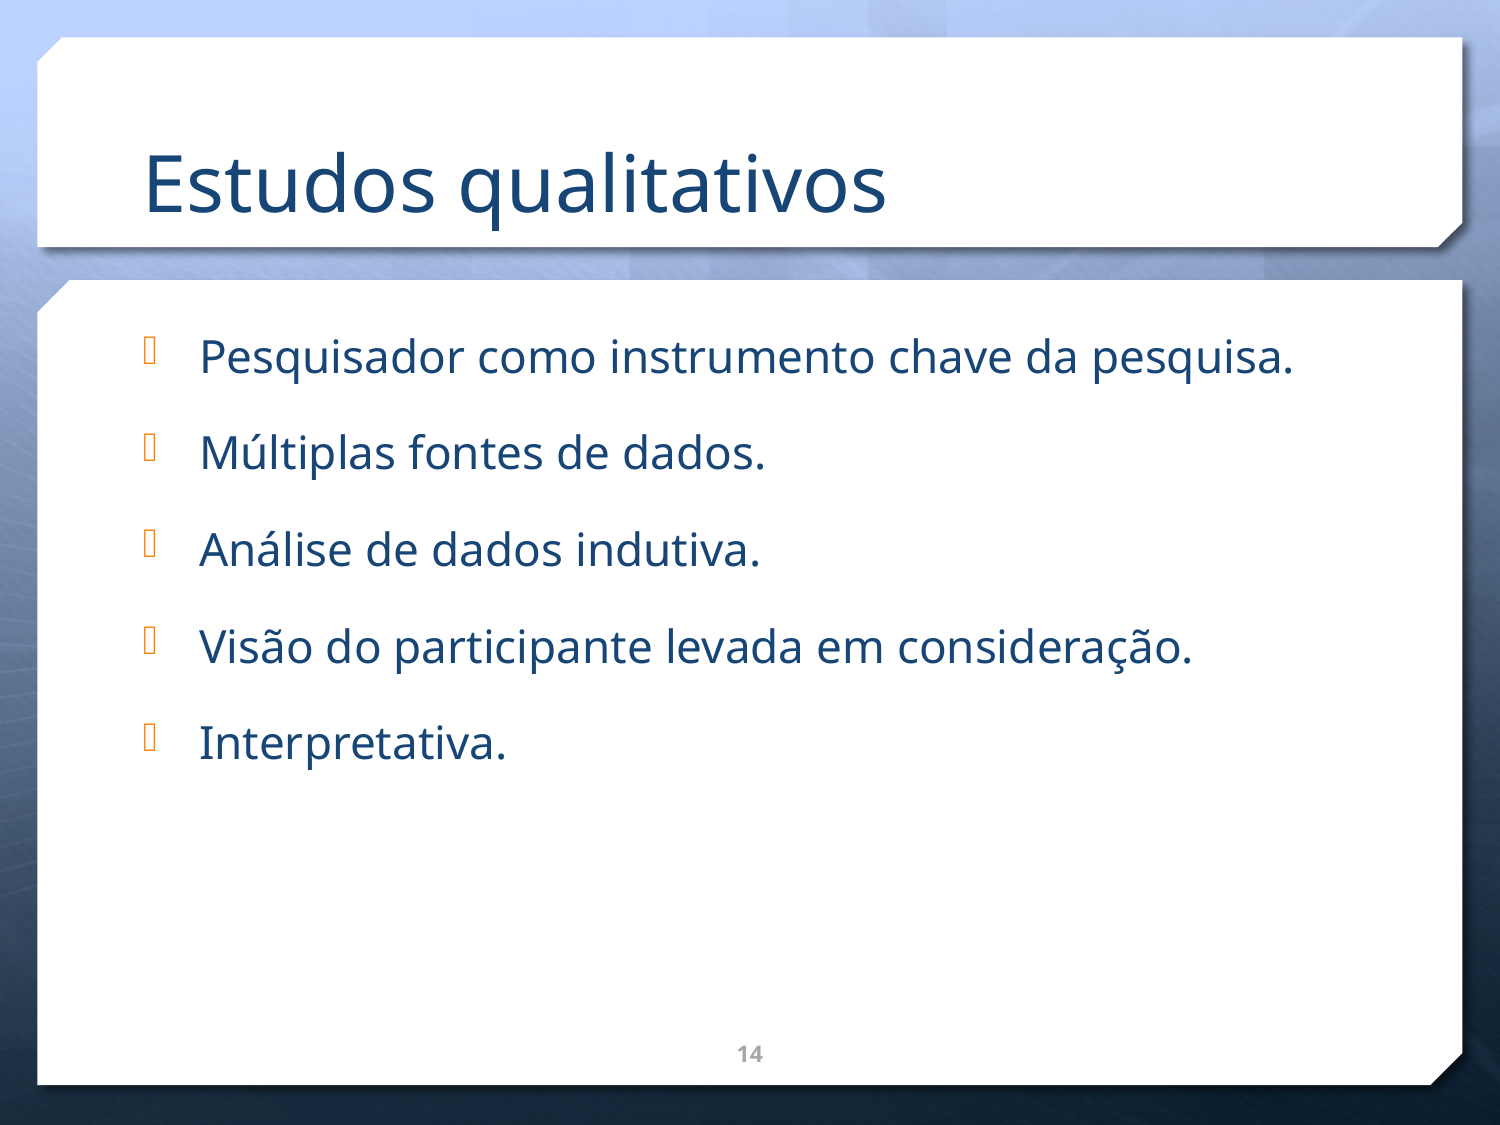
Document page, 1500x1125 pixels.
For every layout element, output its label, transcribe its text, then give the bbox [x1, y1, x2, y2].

slide_number 14 [706, 1025, 794, 1085]
list Pesquisador como instrumento chave da pesquisa. Múltiplas fontes de dados. Análise de dados indutiva. Visão do participante levada em consideração. Interpretativa. [127, 319, 1372, 978]
title Estudos qualitativos [127, 48, 1372, 236]
